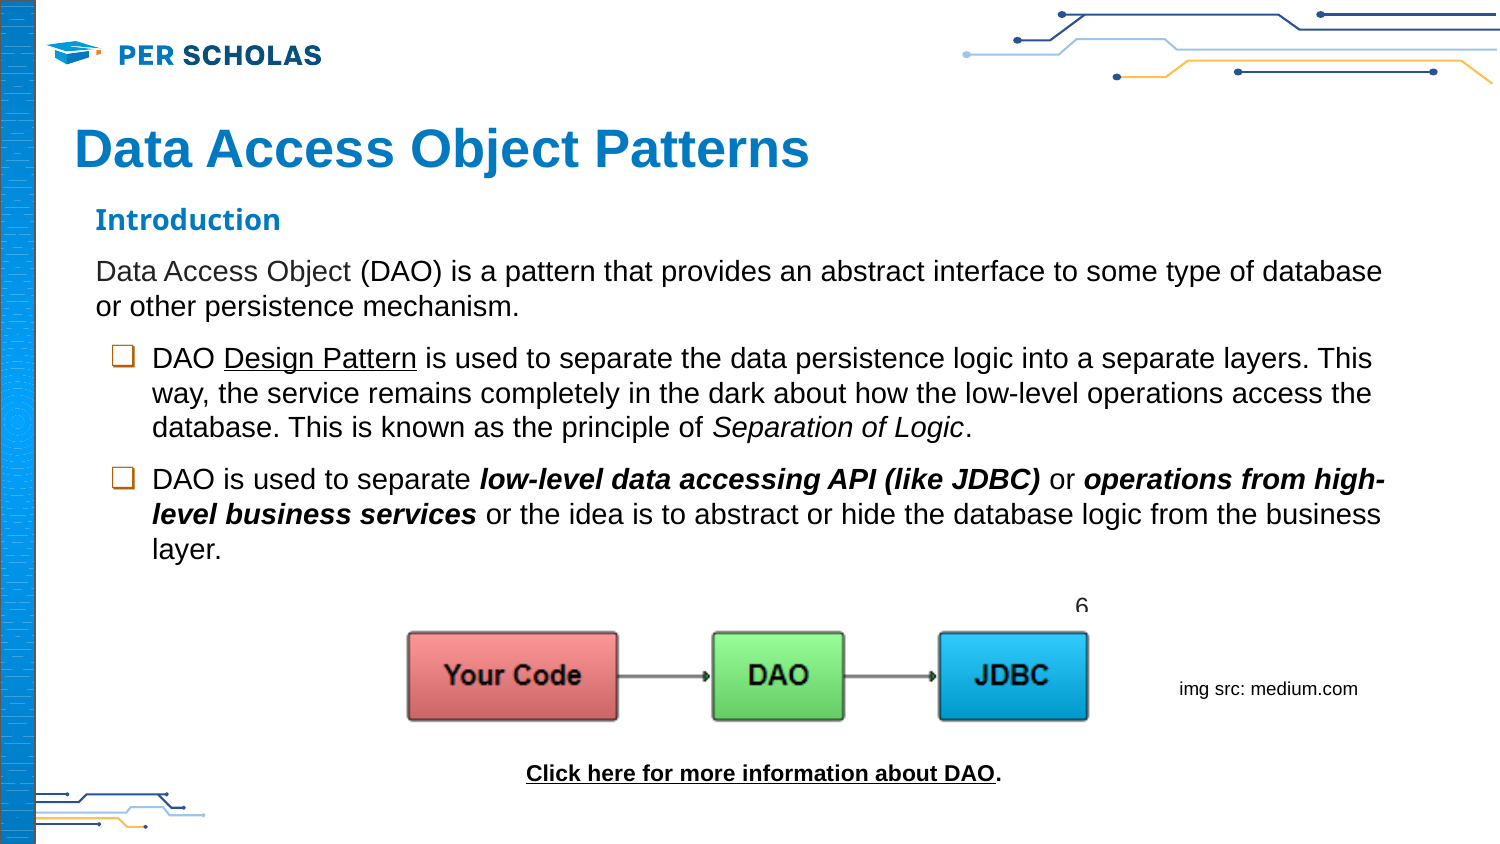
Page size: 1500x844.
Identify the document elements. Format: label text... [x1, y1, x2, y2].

text_box img src: medium.com [1168, 665, 1439, 711]
title Data Access Object Patterns [63, 102, 1396, 190]
text_box Click here for more information about DAO. [514, 747, 1086, 798]
list Introduction Data Access Object (DAO) is a pattern that provides an abstract interface to some type of database or other persistence mechanism. DAO Design Pattern is used to separate the data persistence logic into a separate layers. This way, the service remains completely in the dark about how the low-level operations access the database. This is known as the principle of Separation of Logic. DAO is used to separate low-level data accessing API (like JDBC) or operations from high-level business services or the idea is to abstract or hide the database logic from the business layer. [84, 189, 1428, 613]
picture [36, 17, 339, 83]
picture [386, 612, 1114, 738]
